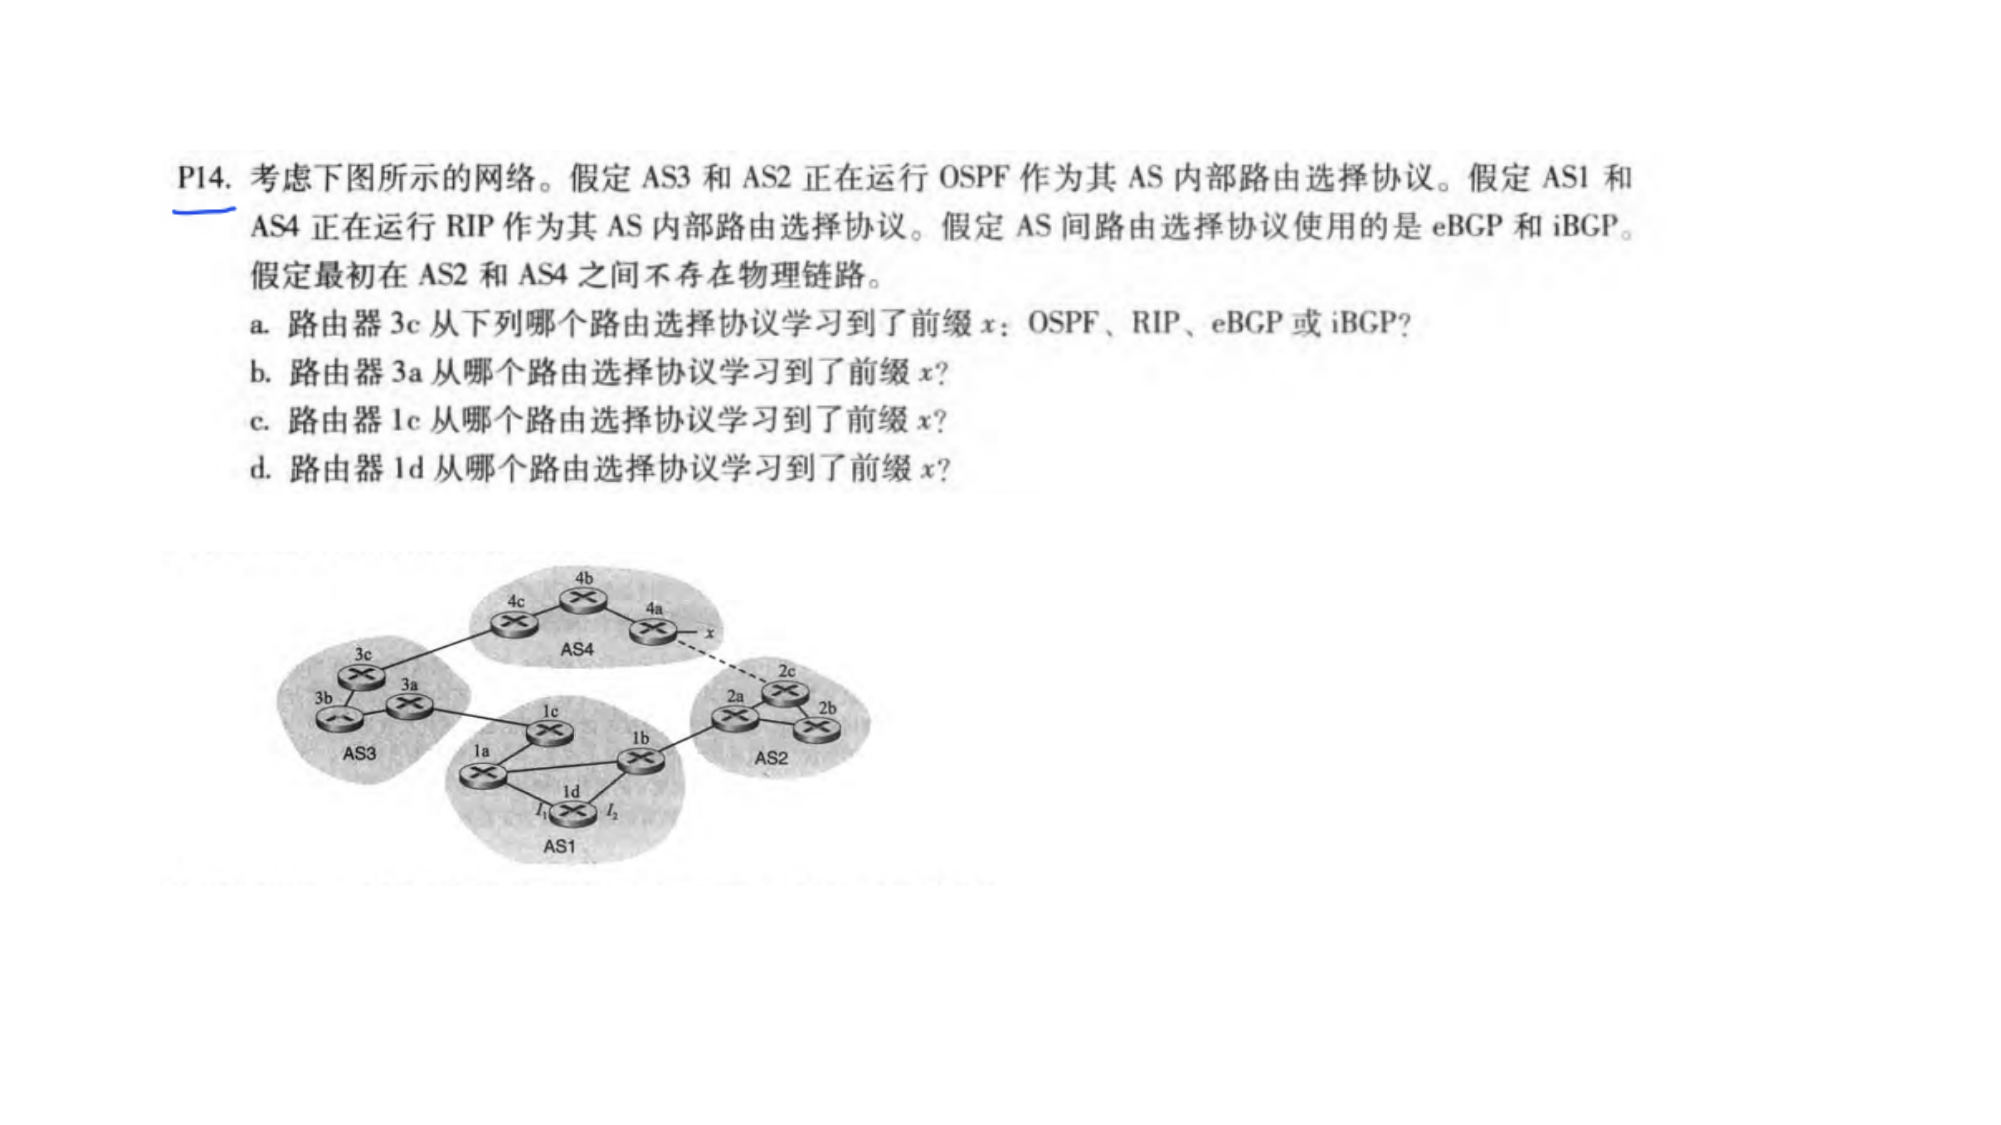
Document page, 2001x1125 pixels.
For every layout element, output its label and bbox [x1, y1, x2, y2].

list [161, 150, 1669, 494]
picture [161, 551, 1016, 886]
